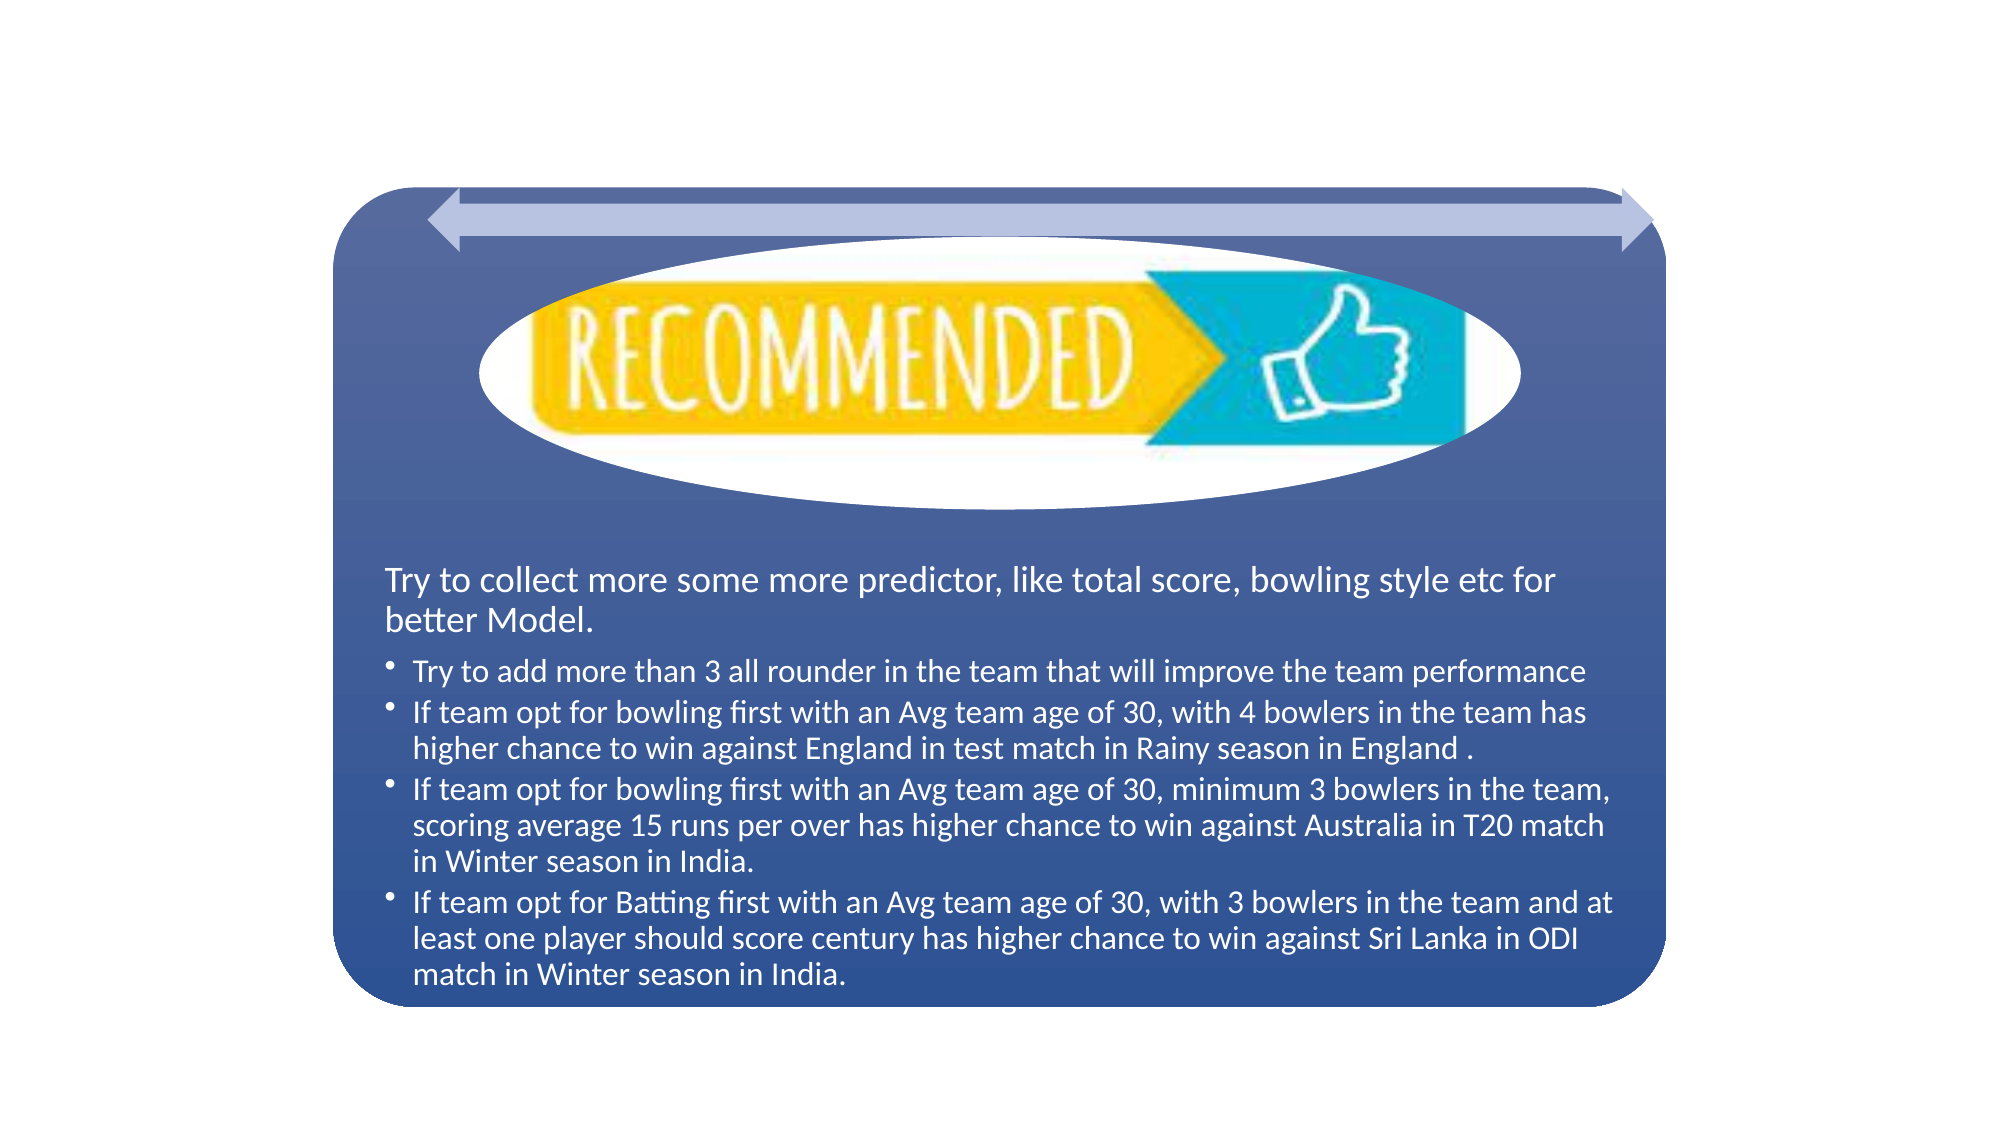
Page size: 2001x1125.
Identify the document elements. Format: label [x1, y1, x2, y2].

text_box [333, 187, 1667, 1007]
